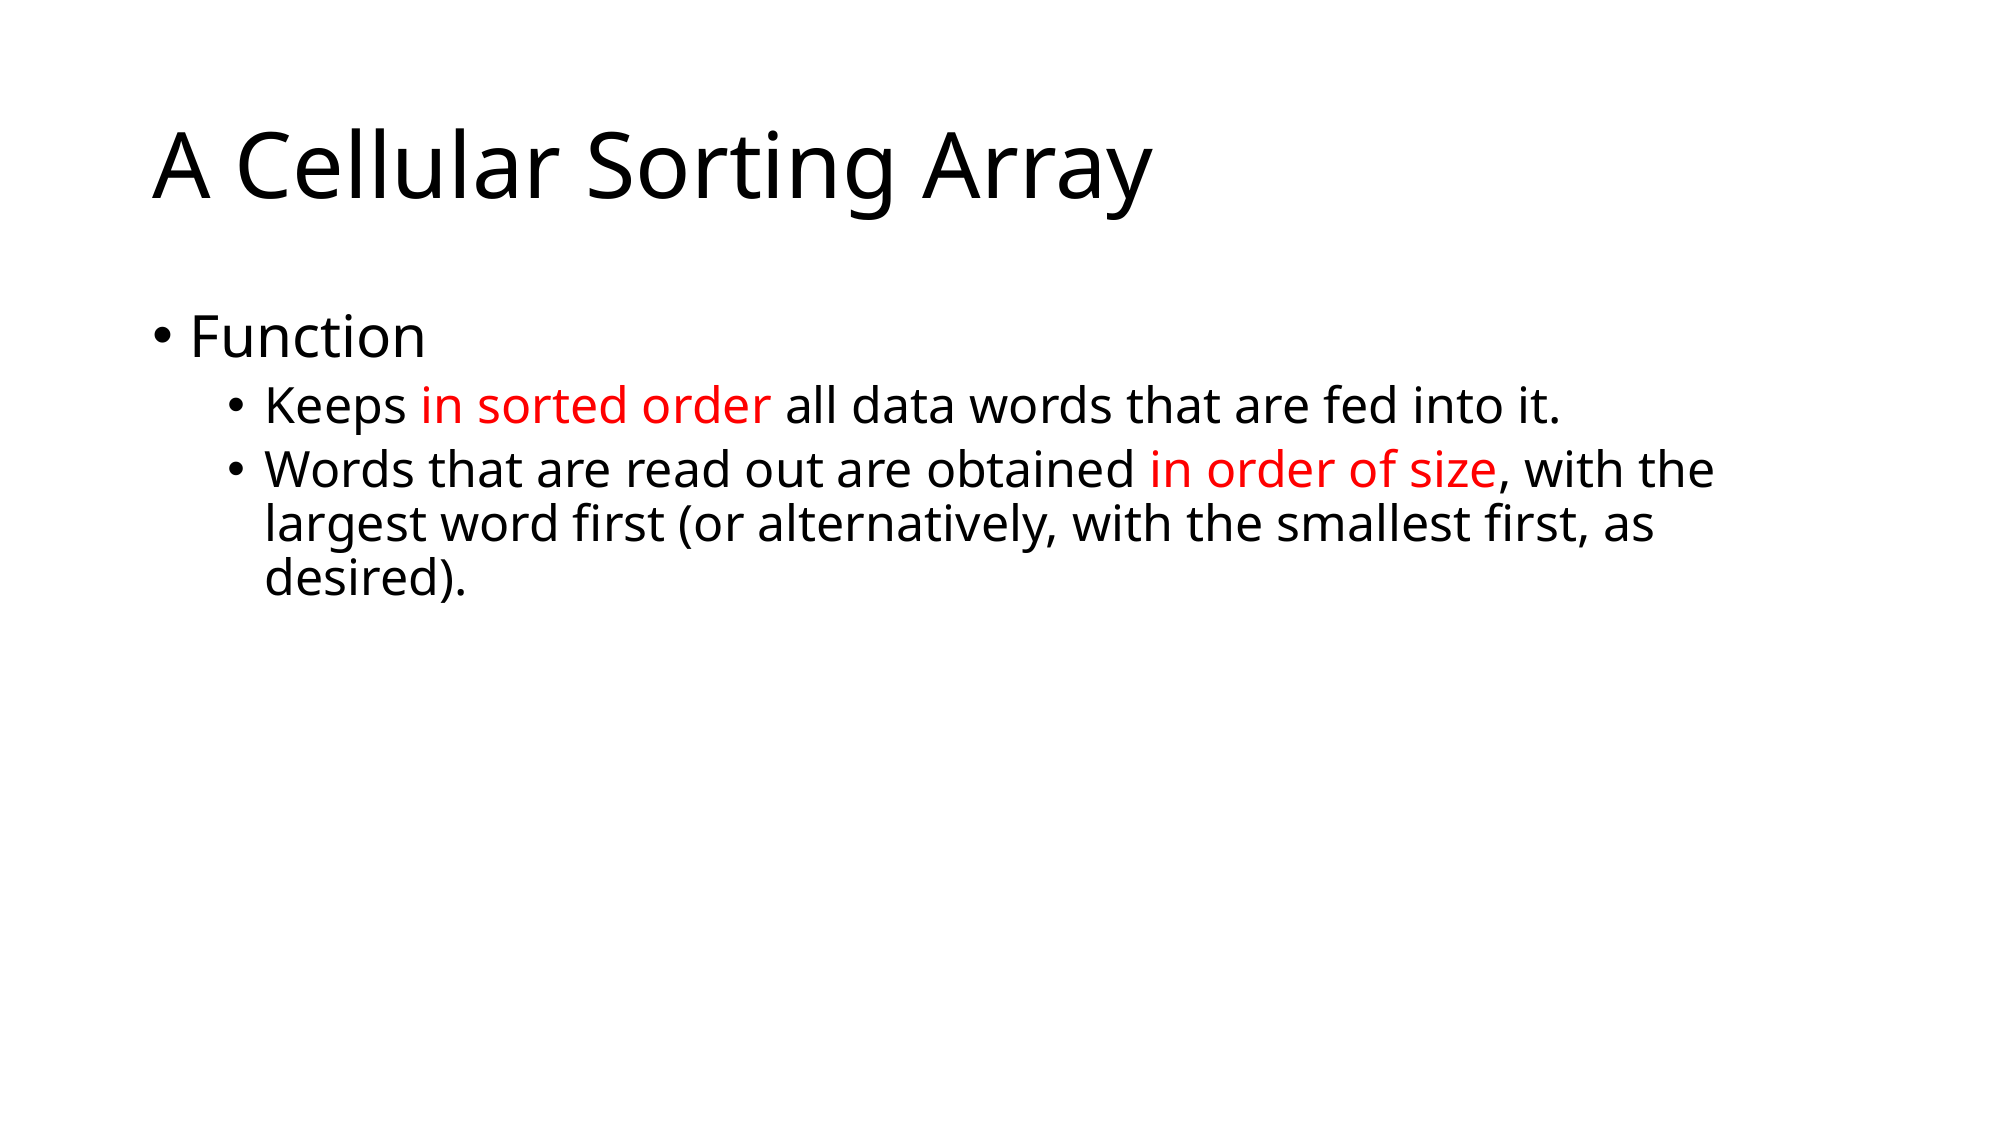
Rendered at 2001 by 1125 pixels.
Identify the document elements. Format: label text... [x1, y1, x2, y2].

title A Cellular Sorting Array [137, 59, 1863, 278]
list Function Keeps in sorted order all data words that are fed into it. Words that are read out are obtained in order of size, with the largest word first (or alternatively, with the smallest first, as desired). [137, 299, 1863, 1014]
